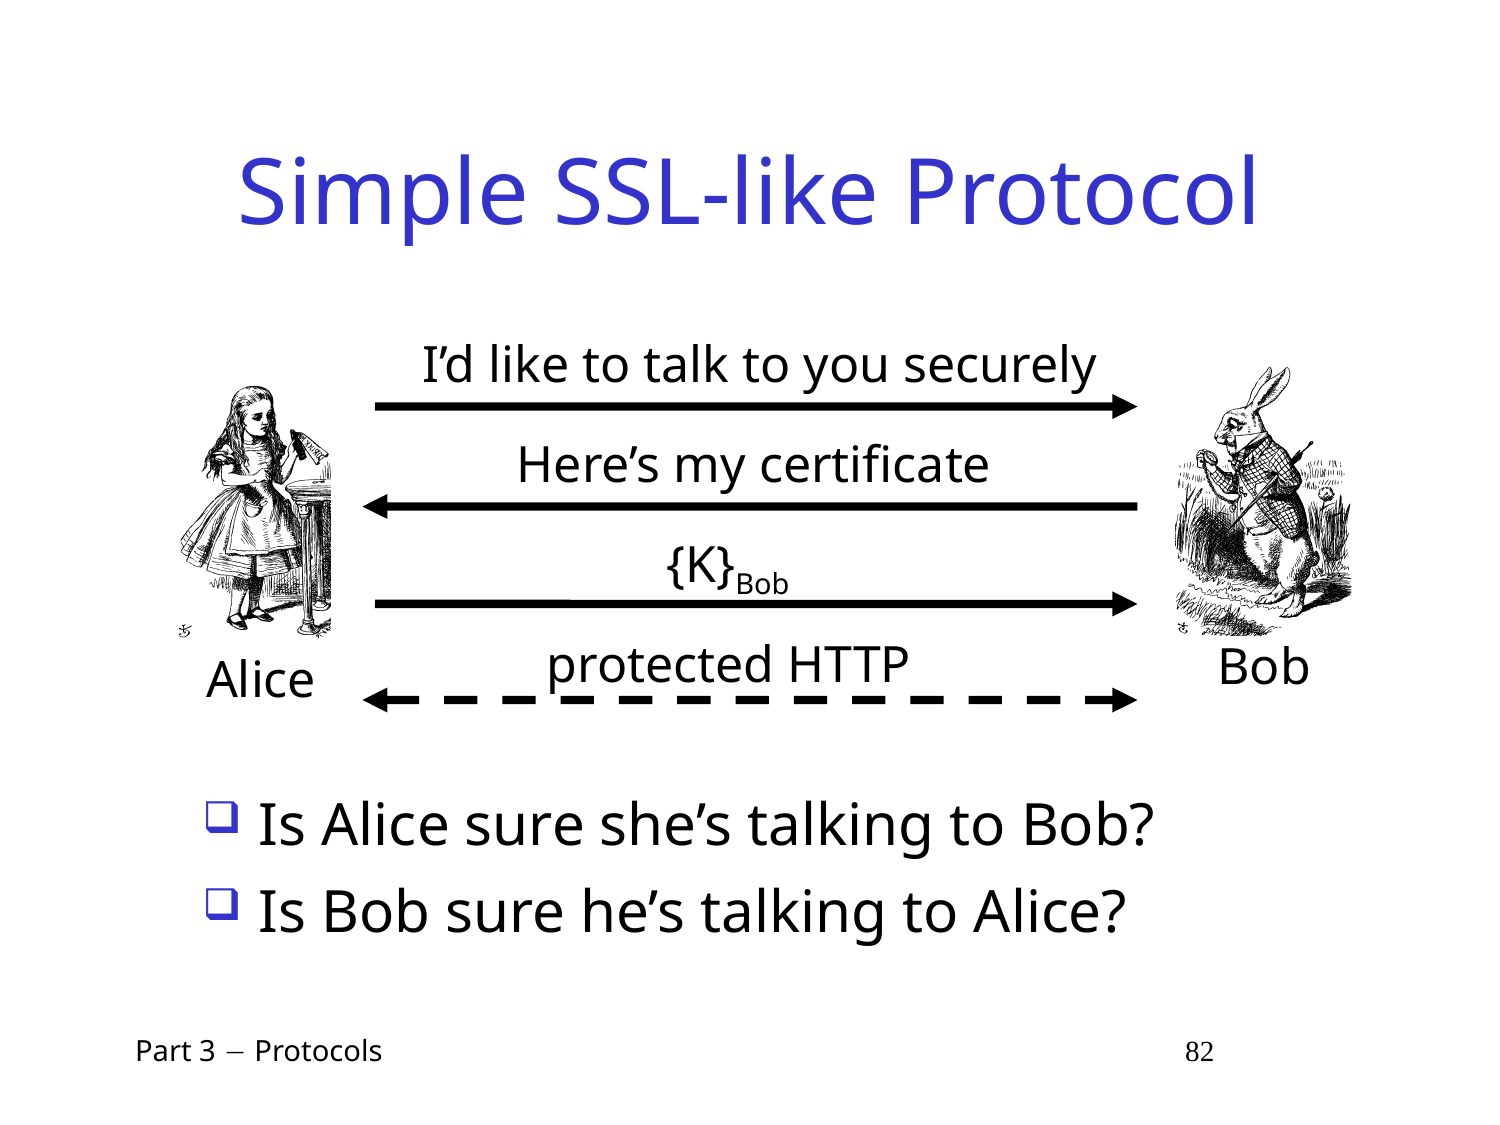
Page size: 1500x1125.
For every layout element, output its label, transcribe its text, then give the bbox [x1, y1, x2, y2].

text_box Here’s my certificate [502, 424, 1007, 500]
footer Part 3  Protocols 82 [112, 1024, 1401, 1101]
list Is Alice sure she’s talking to Bob? Is Bob sure he’s talking to Alice? [187, 787, 1313, 988]
text_box [805, 597, 1138, 611]
text_box [374, 400, 1138, 413]
text_box I’d like to talk to you securely [407, 324, 1112, 400]
text_box [362, 693, 380, 707]
title Simple SSL-like Protocol [112, 87, 1388, 288]
text_box [1120, 693, 1138, 707]
text_box [362, 500, 1138, 513]
text_box protected HTTP [531, 624, 927, 700]
text_box {K}Bob [651, 524, 805, 608]
picture [174, 374, 331, 642]
picture [1174, 362, 1352, 636]
text_box Bob [1202, 644, 1326, 703]
text_box Alice [191, 647, 332, 715]
